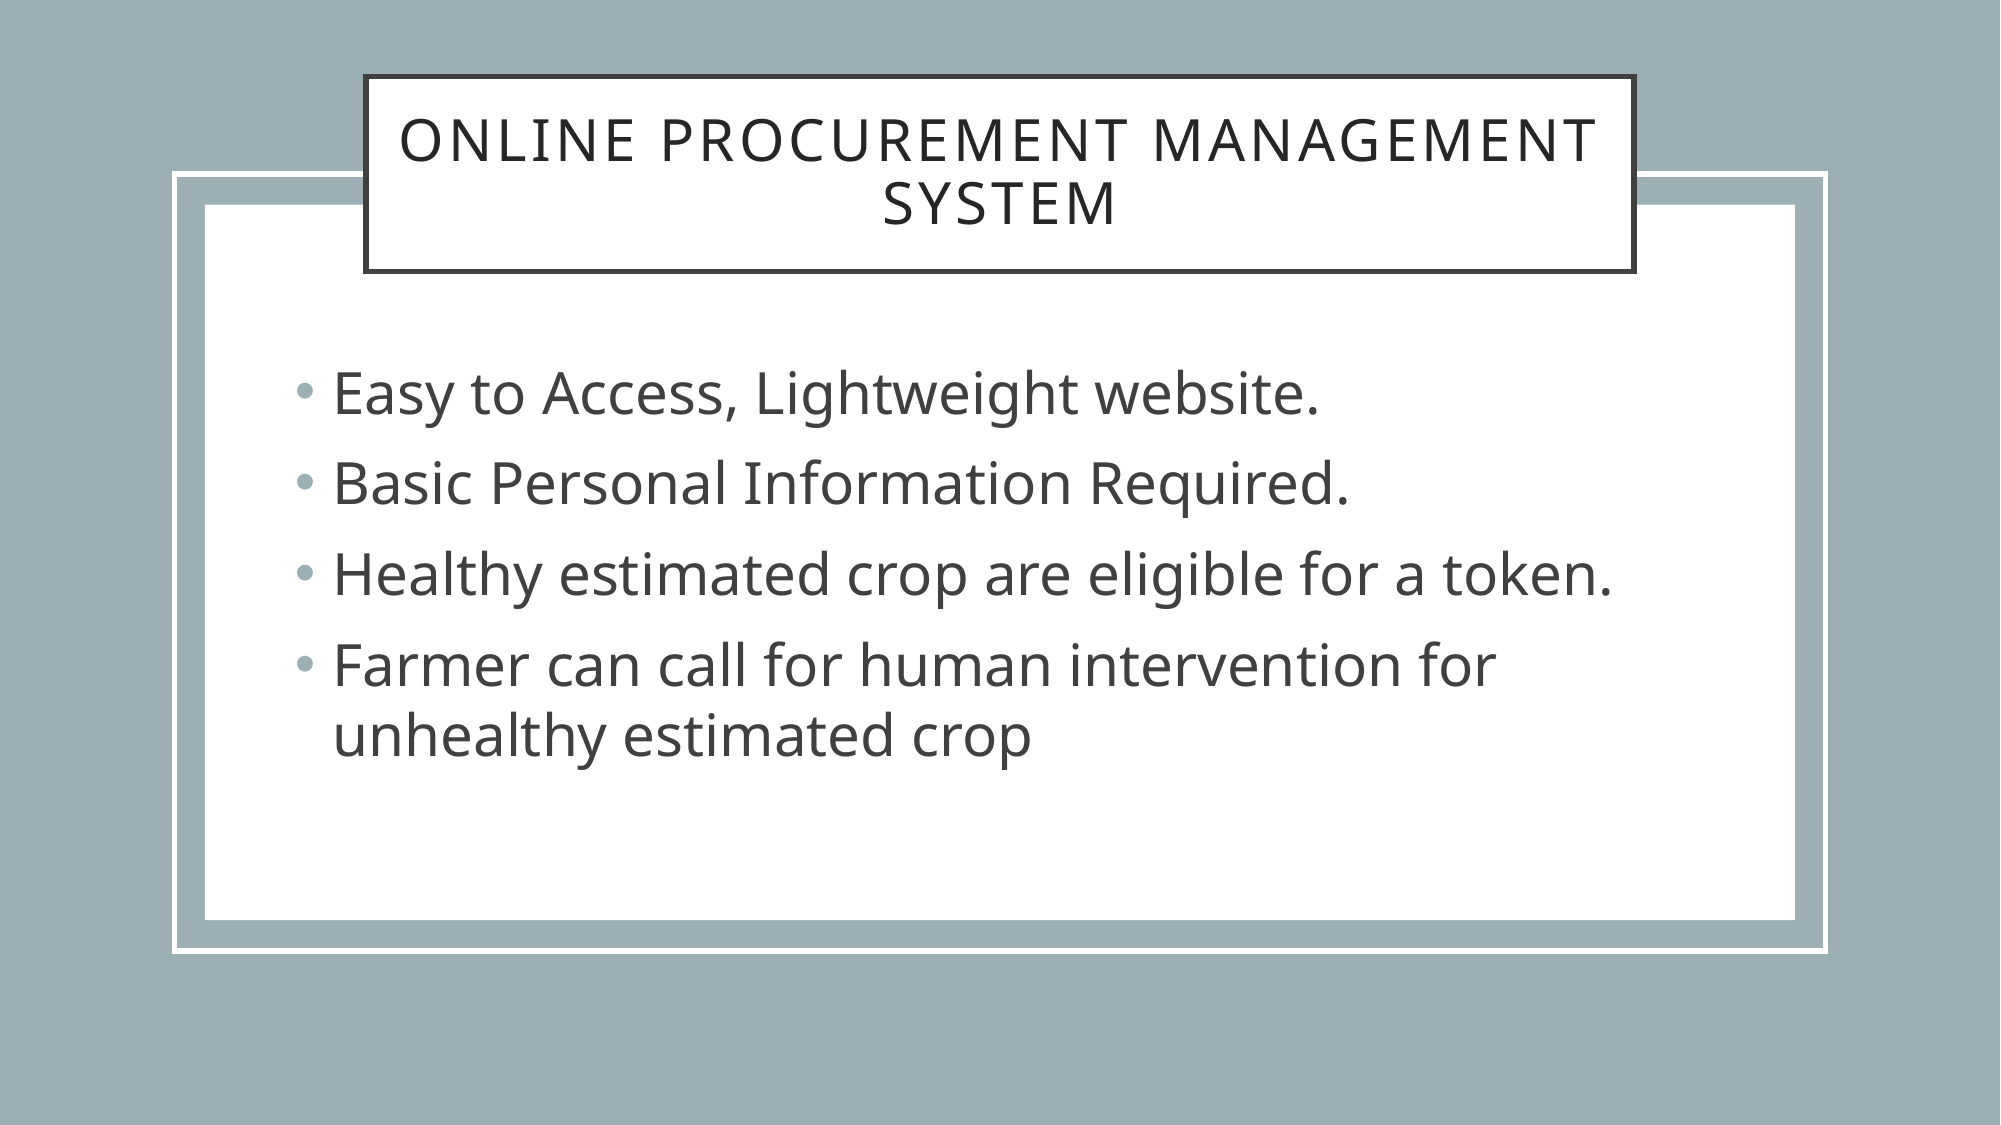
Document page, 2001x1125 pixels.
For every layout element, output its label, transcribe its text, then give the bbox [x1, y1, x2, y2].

list Easy to Access, Lightweight website. Basic Personal Information Required. Healthy estimated crop are eligible for a token. Farmer can call for human intervention for unhealthy estimated crop [279, 348, 1721, 921]
text_box [173, 173, 1827, 952]
text_box [0, 0, 2000, 1125]
title ONLINE Procurement MANAGEMENT system [363, 74, 1637, 274]
